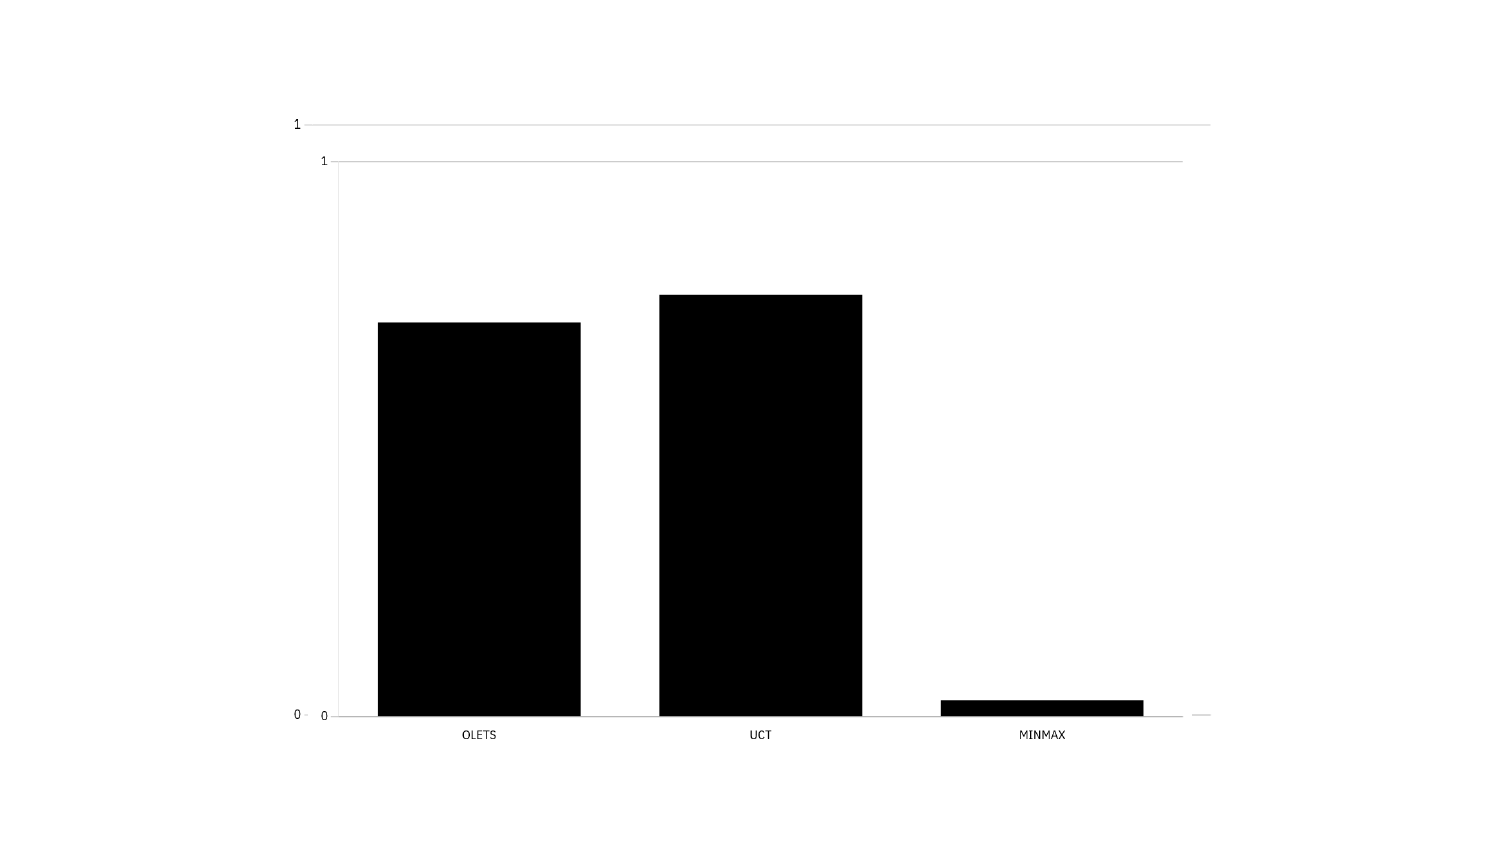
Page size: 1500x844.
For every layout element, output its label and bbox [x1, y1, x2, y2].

picture [280, 87, 1220, 757]
